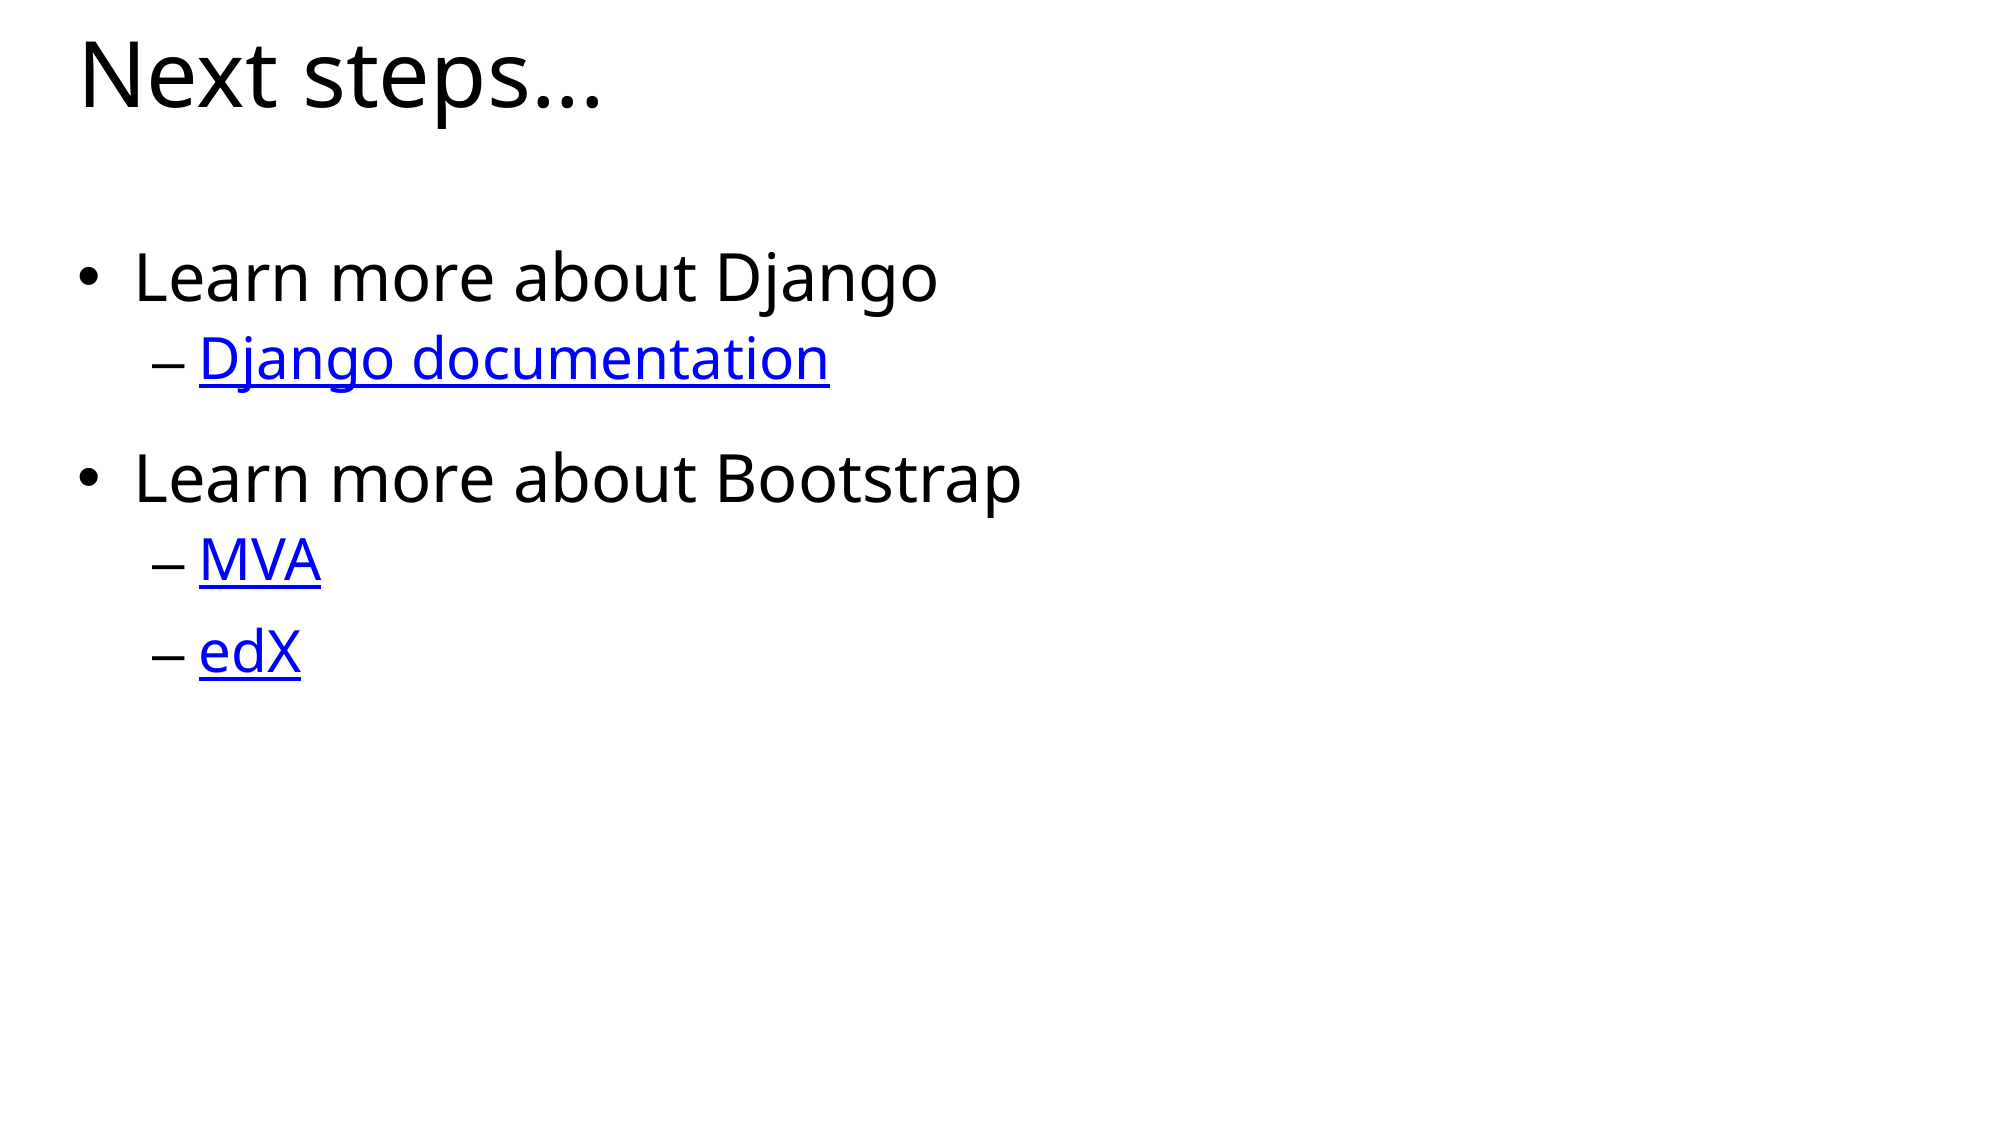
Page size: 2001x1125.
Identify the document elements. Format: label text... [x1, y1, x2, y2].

title Next steps... [62, 29, 1953, 205]
list Learn more about Django Django documentation Learn more about Bootstrap MVA edX [62, 227, 1953, 1096]
